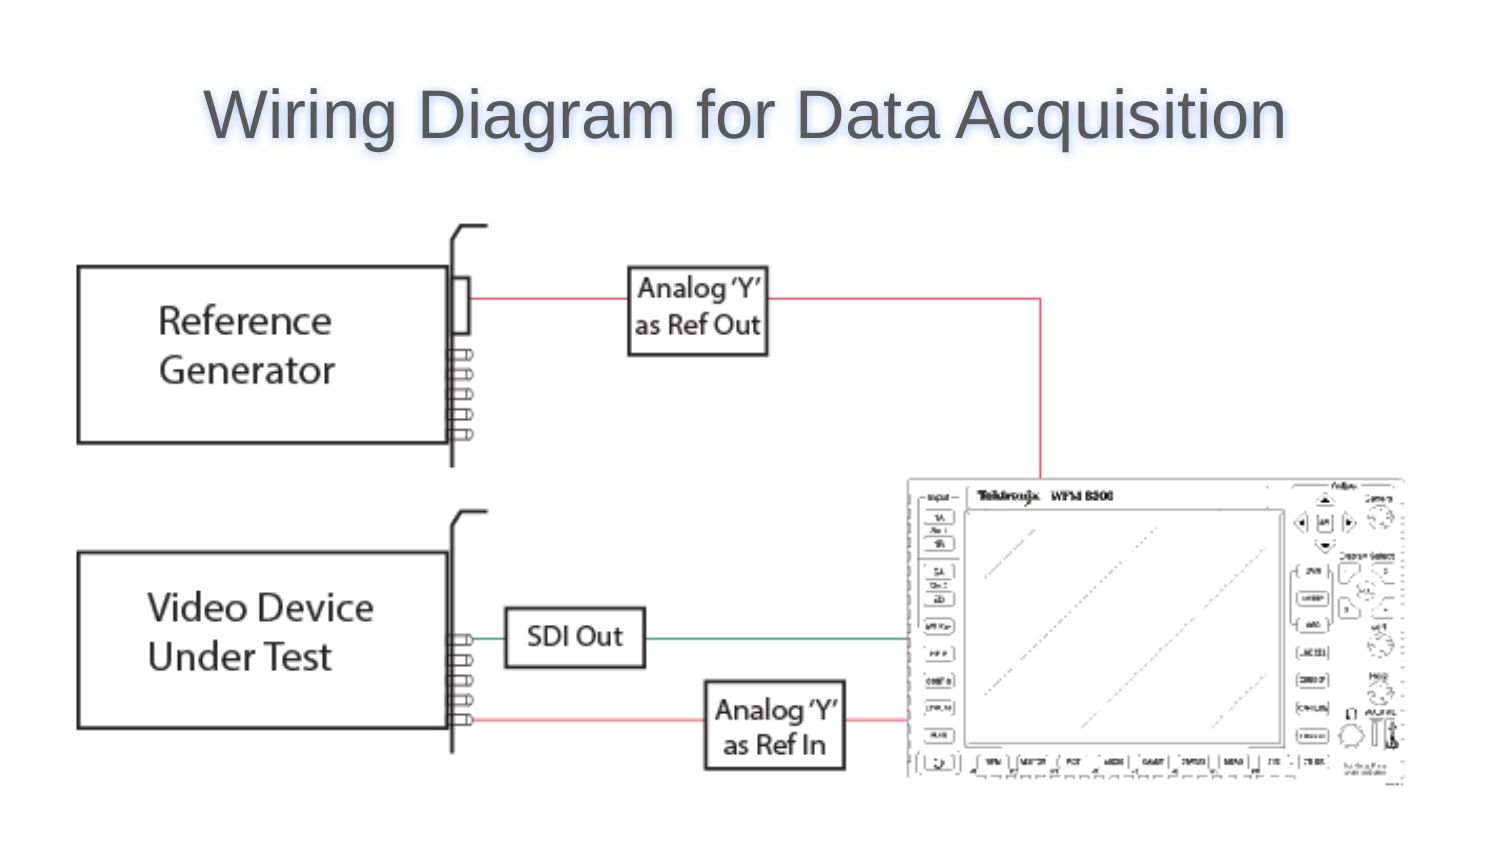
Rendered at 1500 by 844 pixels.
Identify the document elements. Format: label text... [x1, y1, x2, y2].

picture [37, 142, 1456, 829]
subtitle Wiring Diagram for Data Acquisition [51, 0, 1442, 141]
